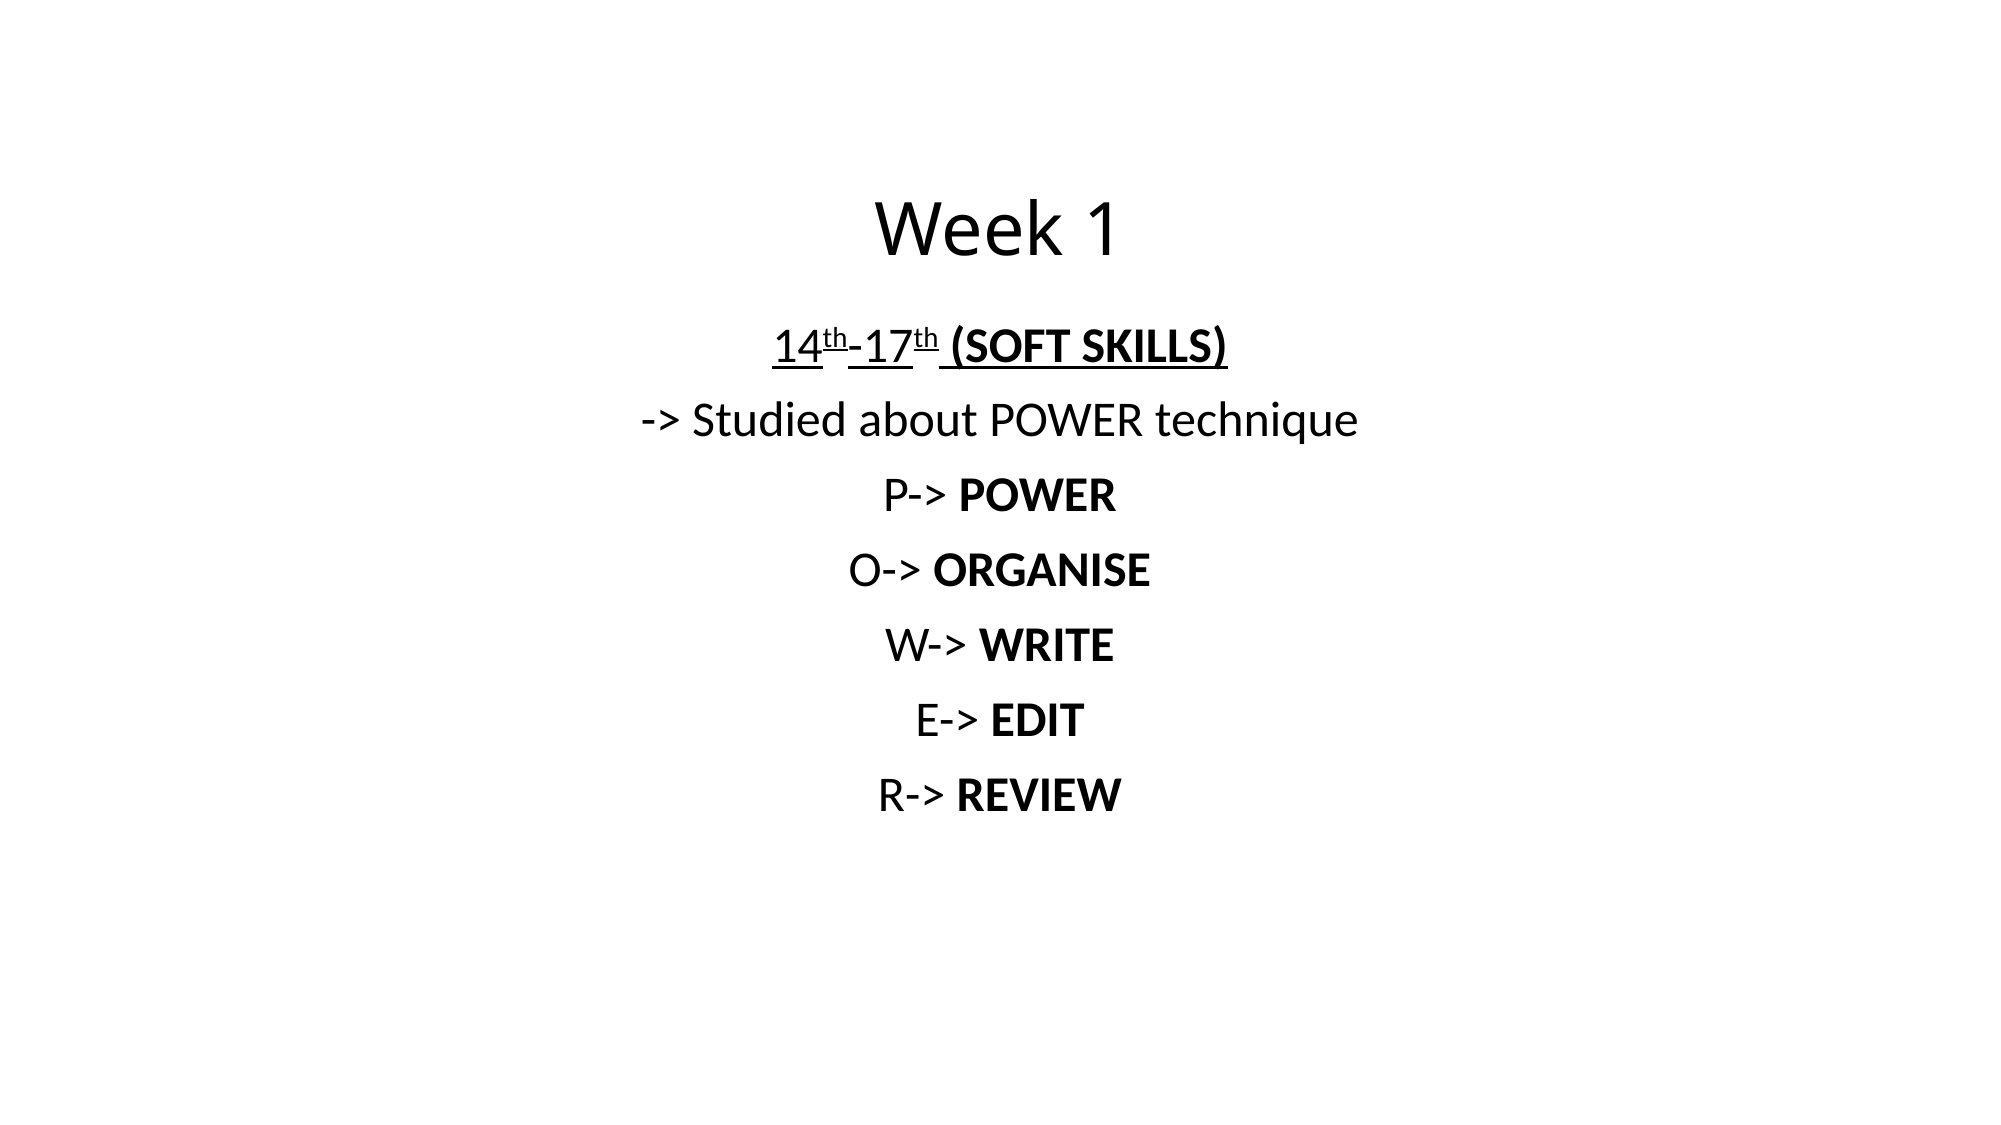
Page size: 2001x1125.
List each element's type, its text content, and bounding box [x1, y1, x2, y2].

subtitle 14th-17th (SOFT SKILLS) -> Studied about POWER technique P-> POWER O-> ORGANISE W-> WRITE E-> EDIT R-> REVIEW [249, 311, 1750, 863]
title Week 1 [249, 184, 1750, 279]
